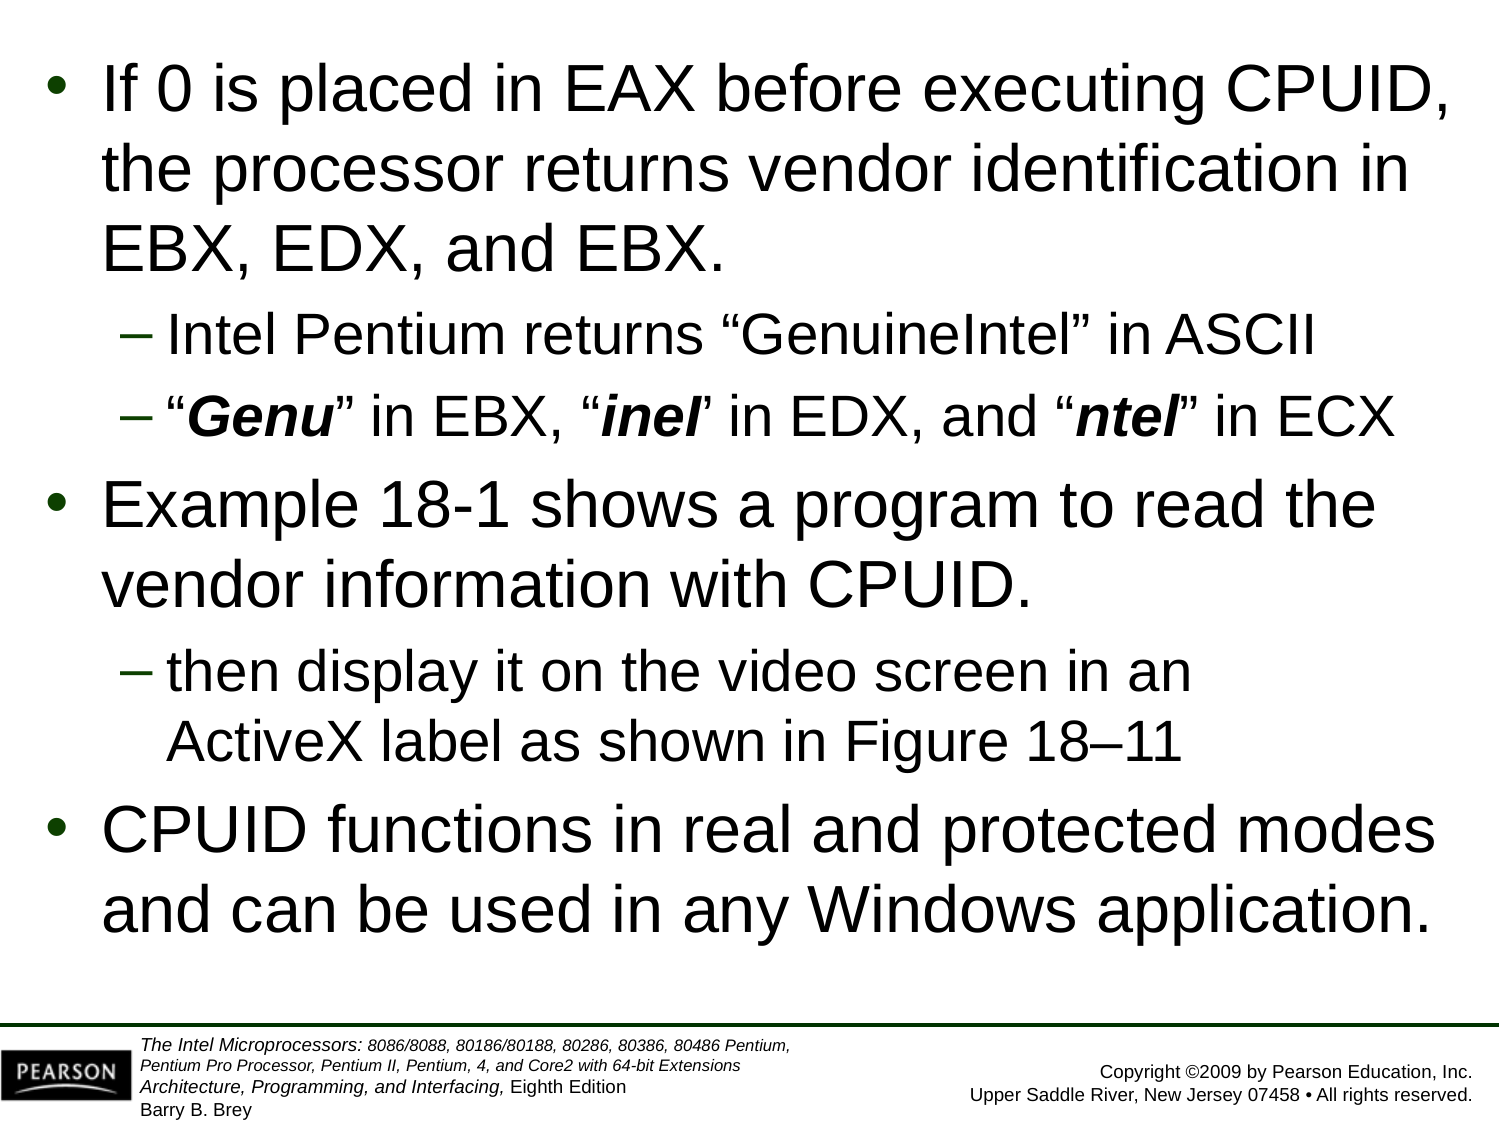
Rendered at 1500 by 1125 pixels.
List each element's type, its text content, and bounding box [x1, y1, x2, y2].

picture [0, 1049, 133, 1102]
list If 0 is placed in EAX before executing CPUID, the processor returns vendor identification in EBX, EDX, and EBX. Intel Pentium returns “GenuineIntel” in ASCII “Genu” in EBX, “ineI’ in EDX, and “ntel” in ECX Example 18-1 shows a program to read the vendor information with CPUID. then display it on the video screen in an ActiveX label as shown in Figure 18–11 CPUID functions in real and protected modes and can be used in any Windows application. [29, 37, 1480, 1012]
